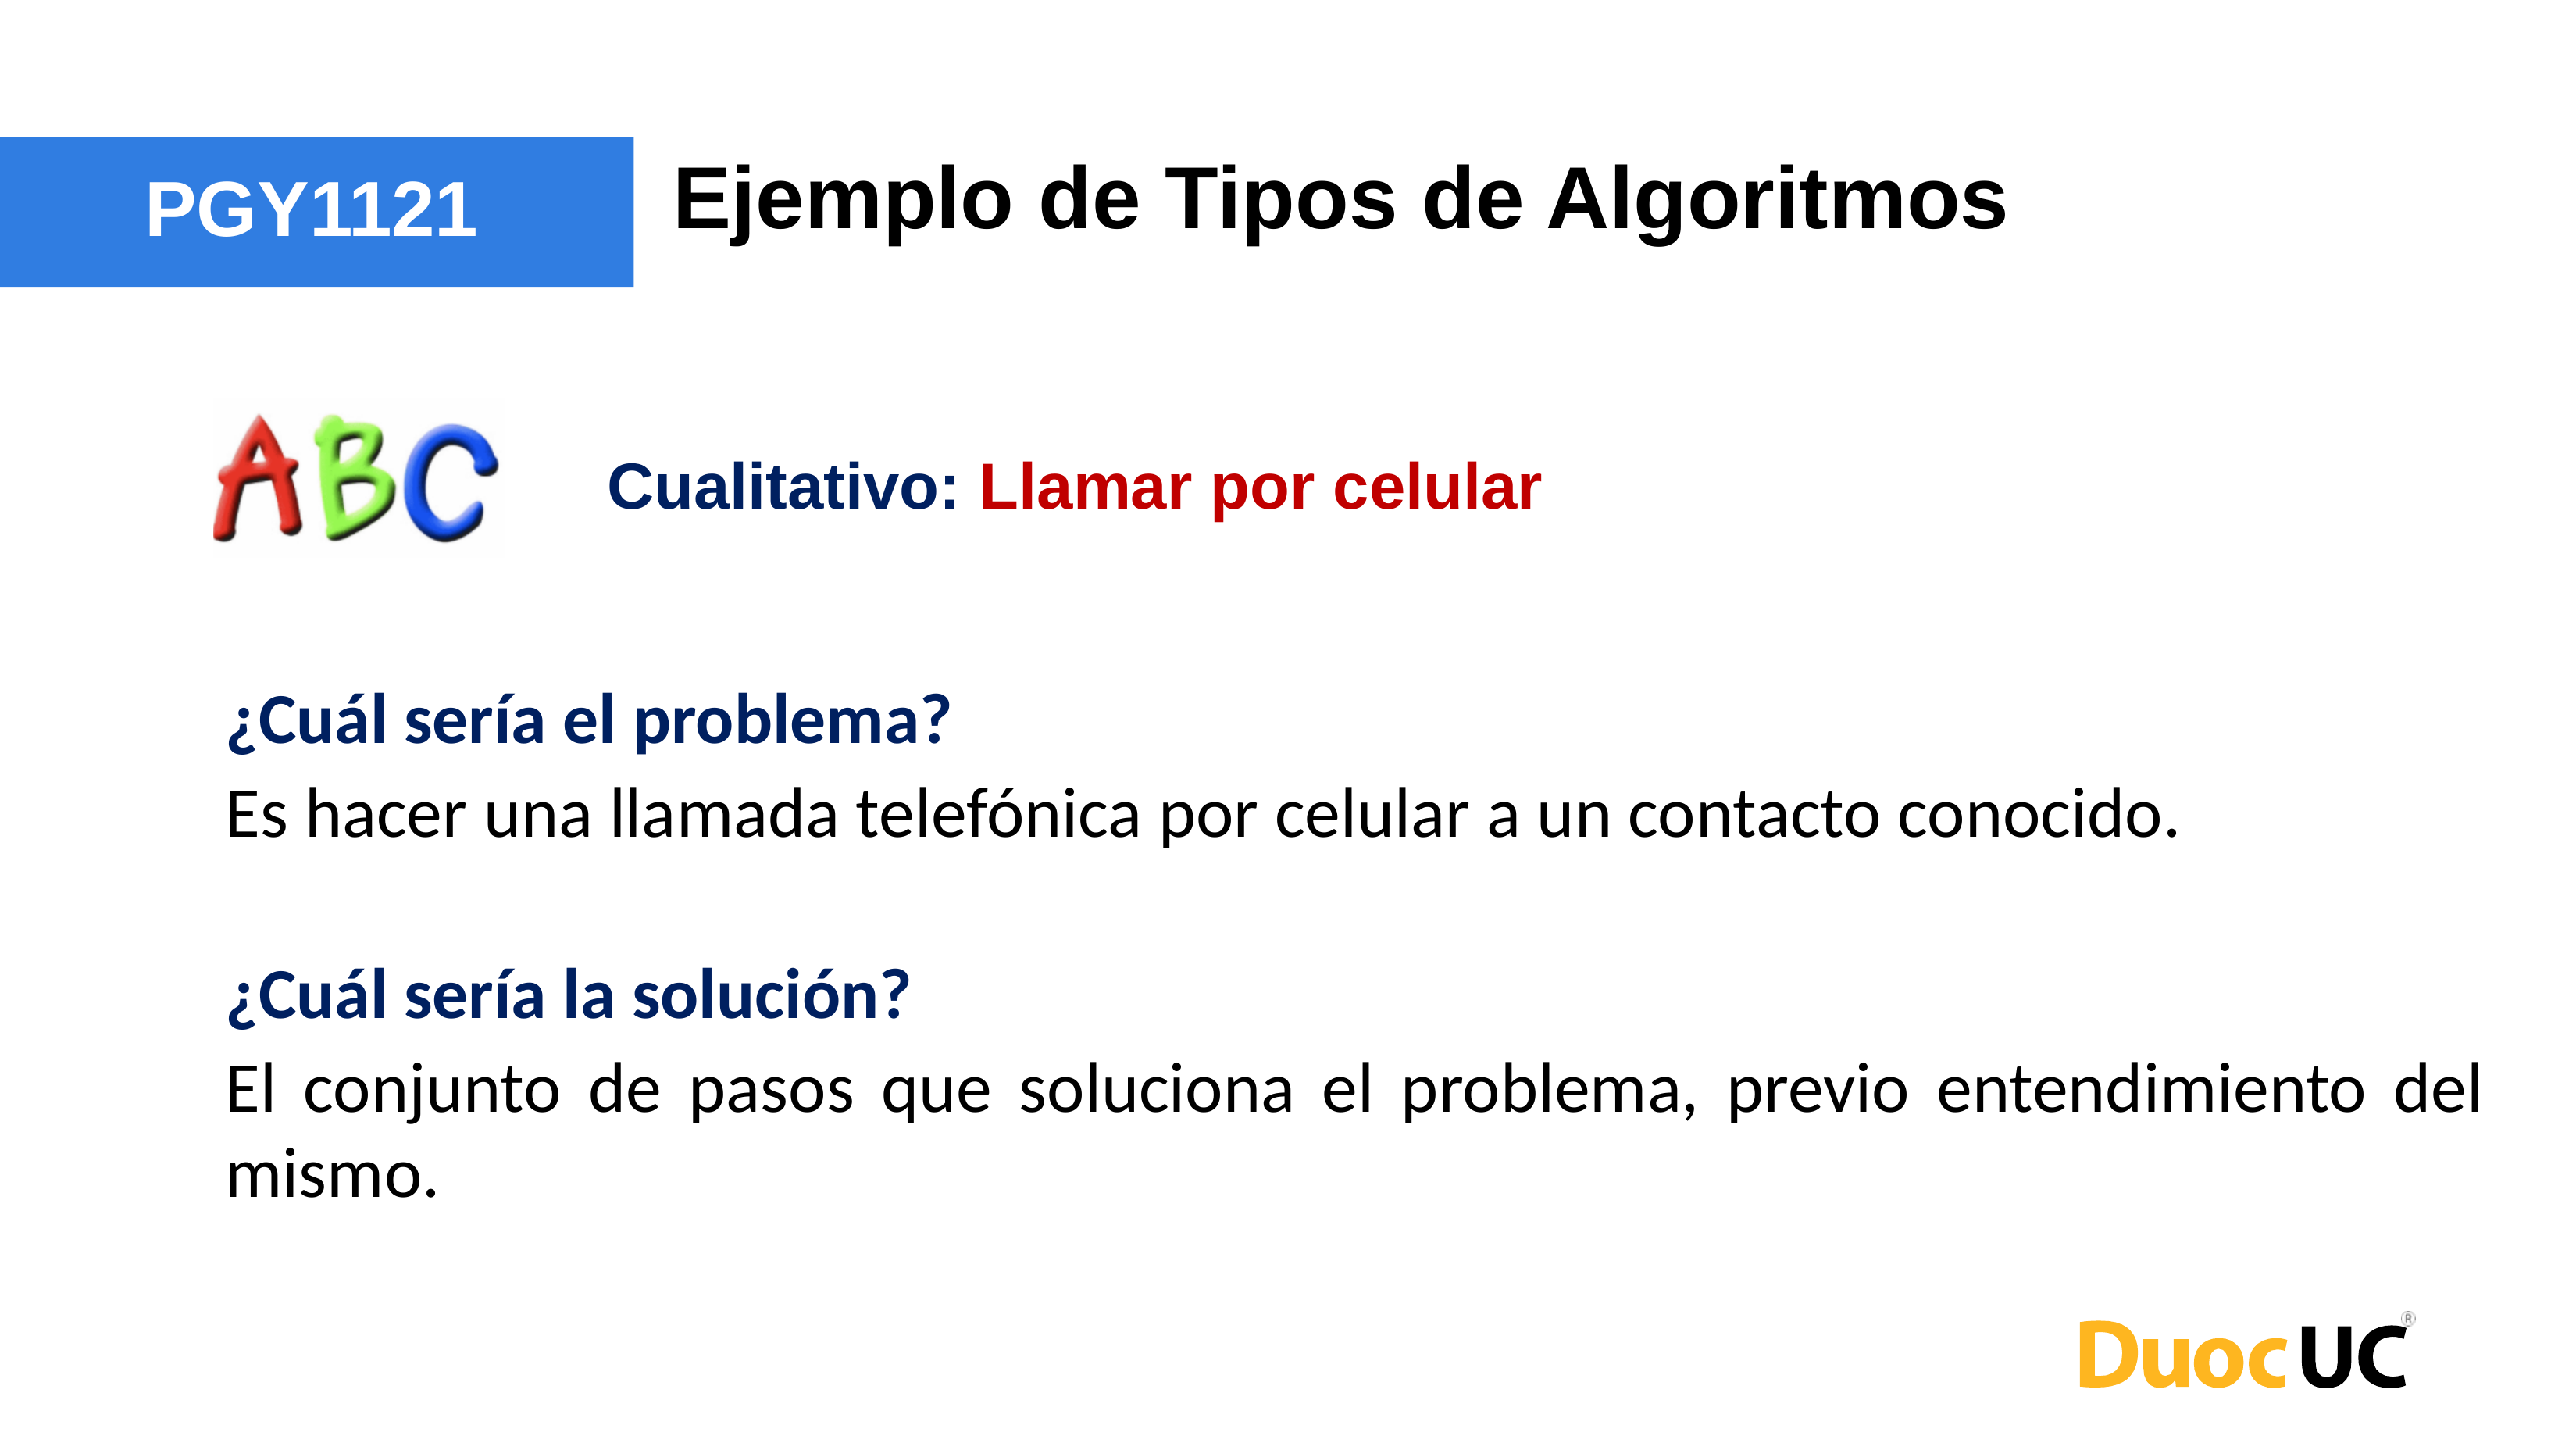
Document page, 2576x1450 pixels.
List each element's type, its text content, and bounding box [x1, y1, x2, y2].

list PGY1121 [18, 158, 605, 253]
text_box Ejemplo de Tipos de Algoritmos [673, 141, 2499, 247]
text_box ¿Cuál sería el problema? Es hacer una llamada telefónica por celular a un contacto conocido. ¿Cuál sería la solución? El conjunto de pasos que soluciona el problema, previo entendimiento del mismo. [213, 666, 2499, 1218]
picture [213, 388, 510, 566]
text_box Cualitativo: Llamar por celular [607, 431, 1884, 522]
picture [2401, 1311, 2416, 1327]
